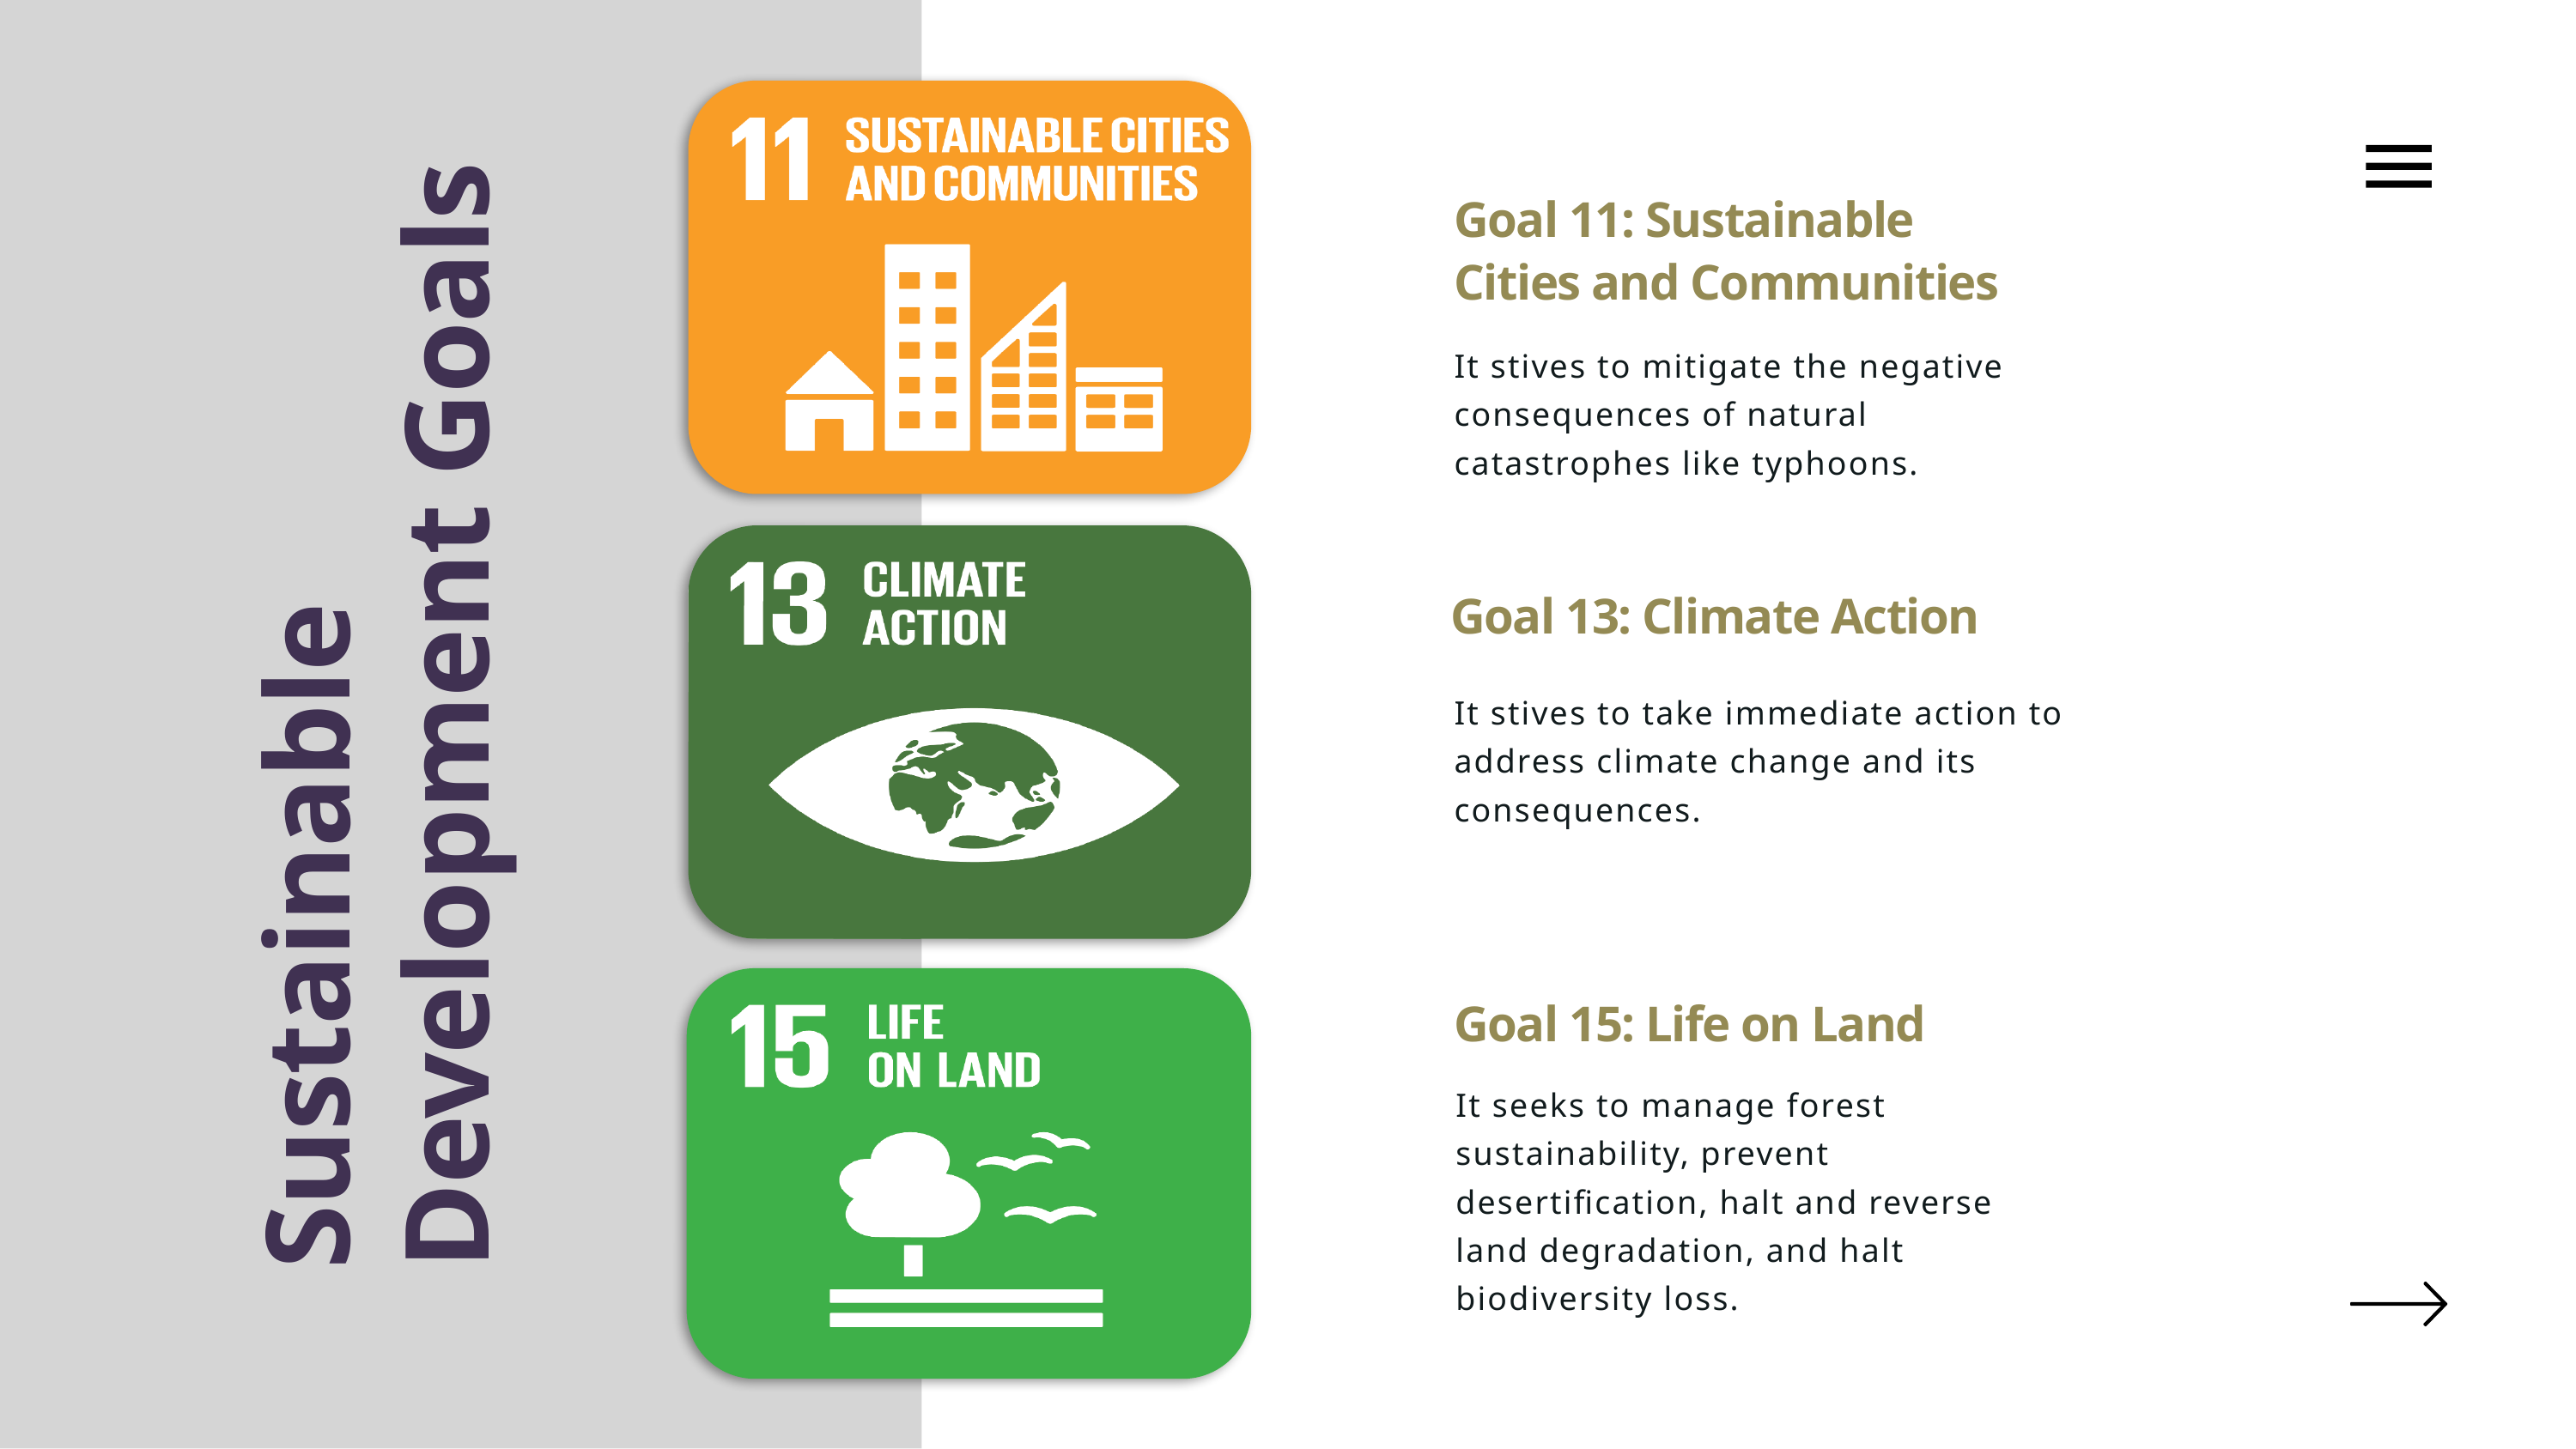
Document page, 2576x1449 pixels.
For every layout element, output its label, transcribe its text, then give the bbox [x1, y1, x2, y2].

title Goal 11: Sustainable Cities and Communities [1452, 183, 2016, 334]
text_box It seeks to manage forest sustainability, prevent desertification, halt and reverse land degradation, and halt biodiversity loss. [1454, 1073, 2078, 1318]
picture [688, 80, 1252, 494]
text_box [0, 0, 922, 1449]
text_box It stives to take immediate action to address climate change and its consequences. [1452, 681, 2077, 828]
text_box It stives to mitigate the negative consequences of natural catastrophes like typhoons. [1452, 334, 2077, 482]
text_box [2366, 144, 2432, 153]
text_box [2366, 162, 2432, 170]
text_box Goal 15: Life on Land [1452, 987, 2015, 1052]
text_box Goal 13: Climate Action [1449, 579, 2013, 644]
picture [686, 967, 1252, 1379]
text_box [2350, 1282, 2448, 1327]
text_box Sustainable Development Goals [233, 48, 515, 1271]
text_box [2366, 180, 2432, 188]
picture [688, 524, 1252, 939]
